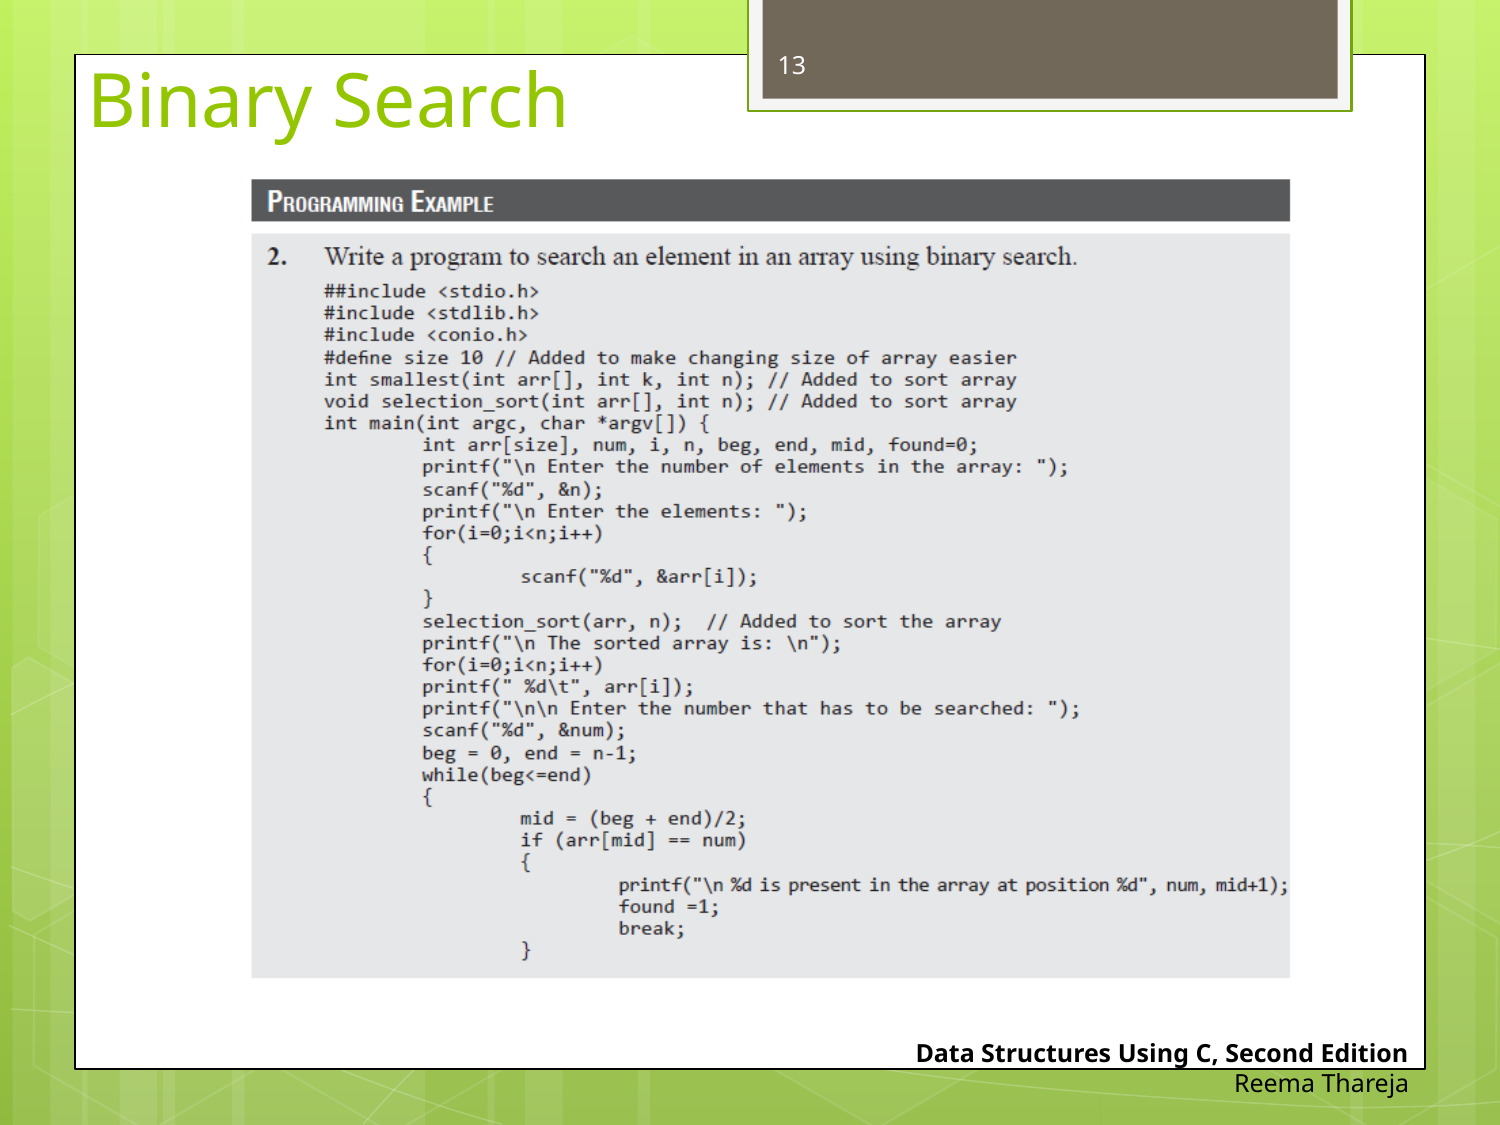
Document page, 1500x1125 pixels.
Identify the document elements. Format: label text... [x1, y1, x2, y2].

title Binary Search [72, 37, 1225, 150]
footer Data Structures Using C, Second Edition Reema Thareja [849, 1037, 1425, 1098]
picture [249, 174, 1297, 981]
slide_number 13 [762, 36, 982, 97]
